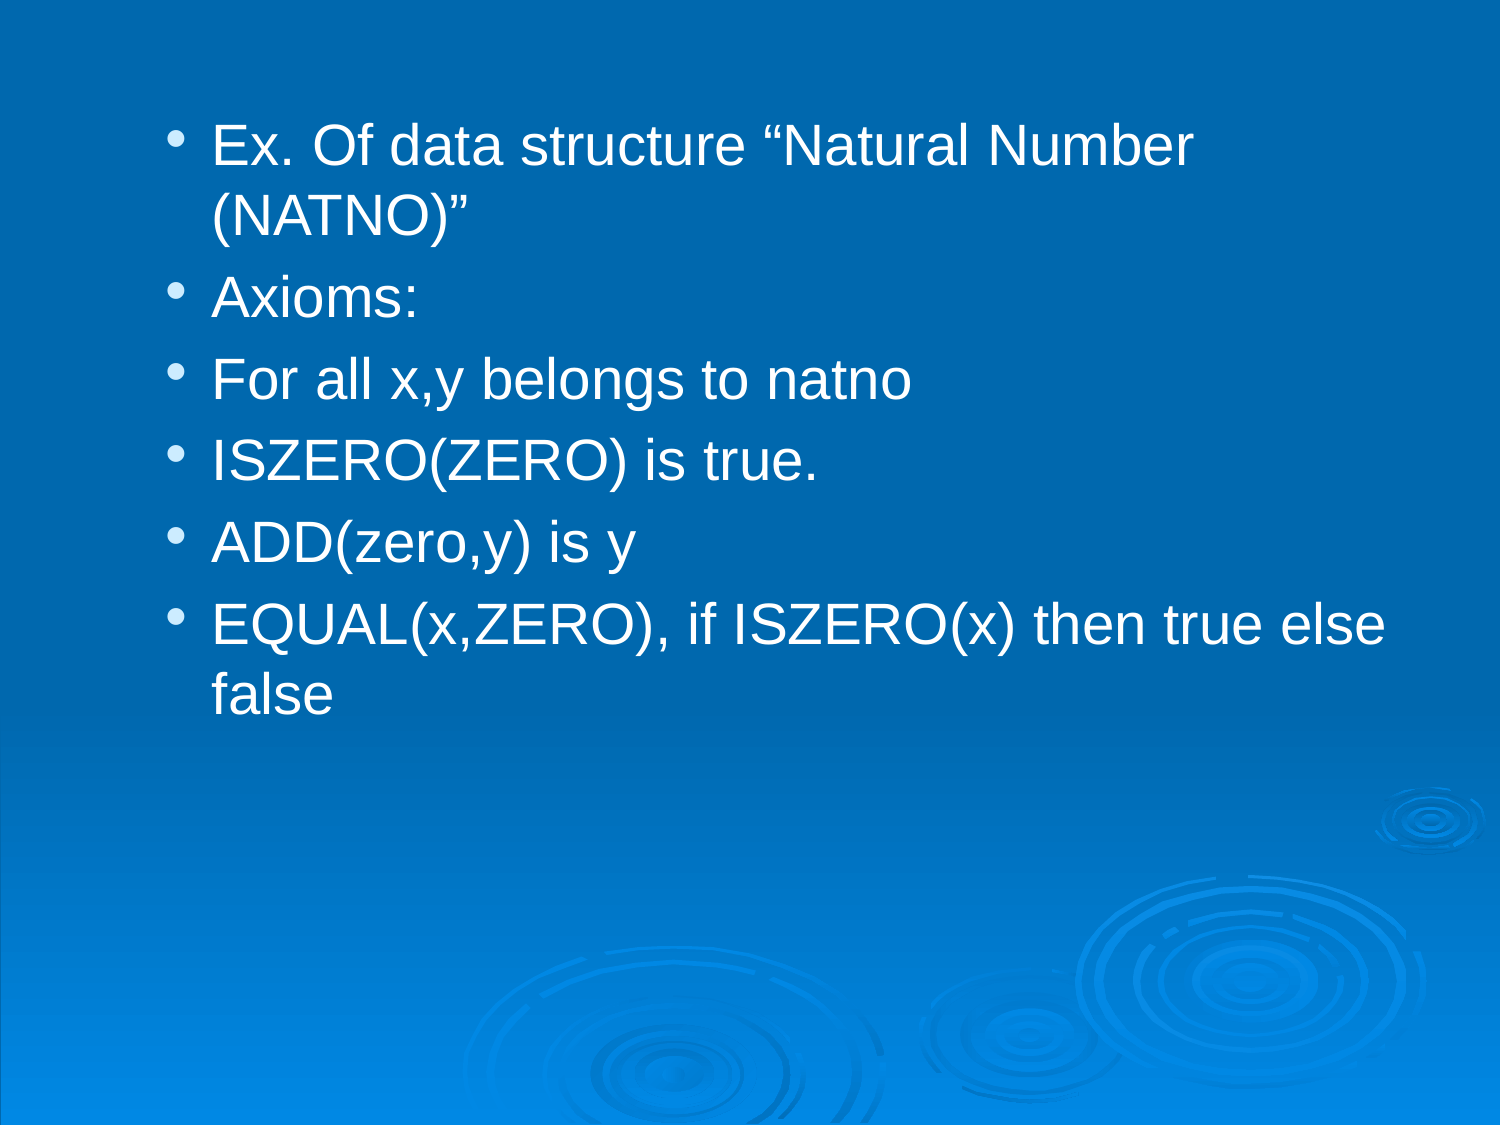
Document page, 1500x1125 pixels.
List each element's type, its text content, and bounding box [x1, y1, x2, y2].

list Ex. Of data structure “Natural Number (NATNO)” Axioms: For all x,y belongs to natno ISZERO(ZERO) is true. ADD(zero,y) is y EQUAL(x,ZERO), if ISZERO(x) then true else false [74, 99, 1426, 1006]
